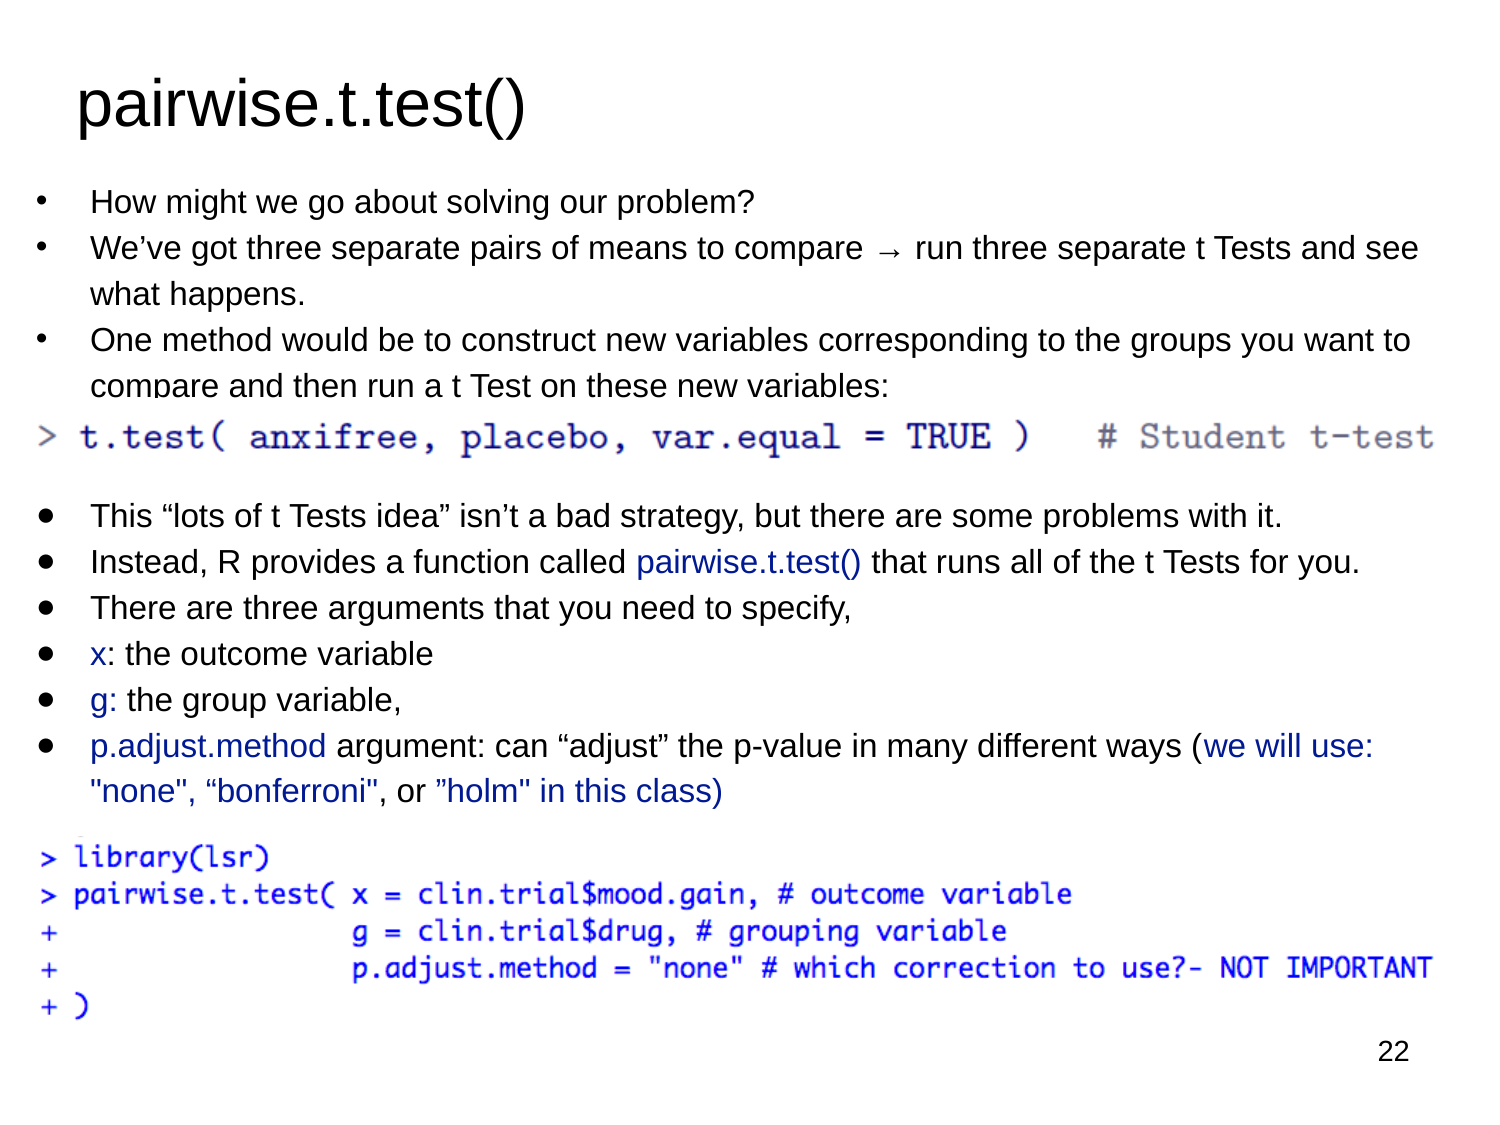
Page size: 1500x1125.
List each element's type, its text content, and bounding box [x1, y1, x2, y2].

picture [28, 836, 1500, 1032]
title pairwise.t.test() [60, 0, 1411, 166]
slide_number 22 [1074, 1040, 1425, 1103]
picture [0, 398, 1473, 474]
text_box This “lots of t Tests idea” isn’t a bad strategy, but there are some problems with it. Instead, R provides a function called pairwise.t.test() that runs all of the t Tests for you. There are three arguments that you need to specify, x: the outcome variable g: the group variable, p.adjust.method argument: can “adjust” the p-value in many different ways (we will use: "none", “bonferroni", or ”holm" in this class) [0, 473, 1500, 769]
list How might we go about solving our problem? We’ve got three separate pairs of means to compare → run three separate t Tests and see what happens. One method would be to construct new variables corresponding to the groups you want to compare and then run a t Test on these new variables: [0, 166, 1500, 399]
